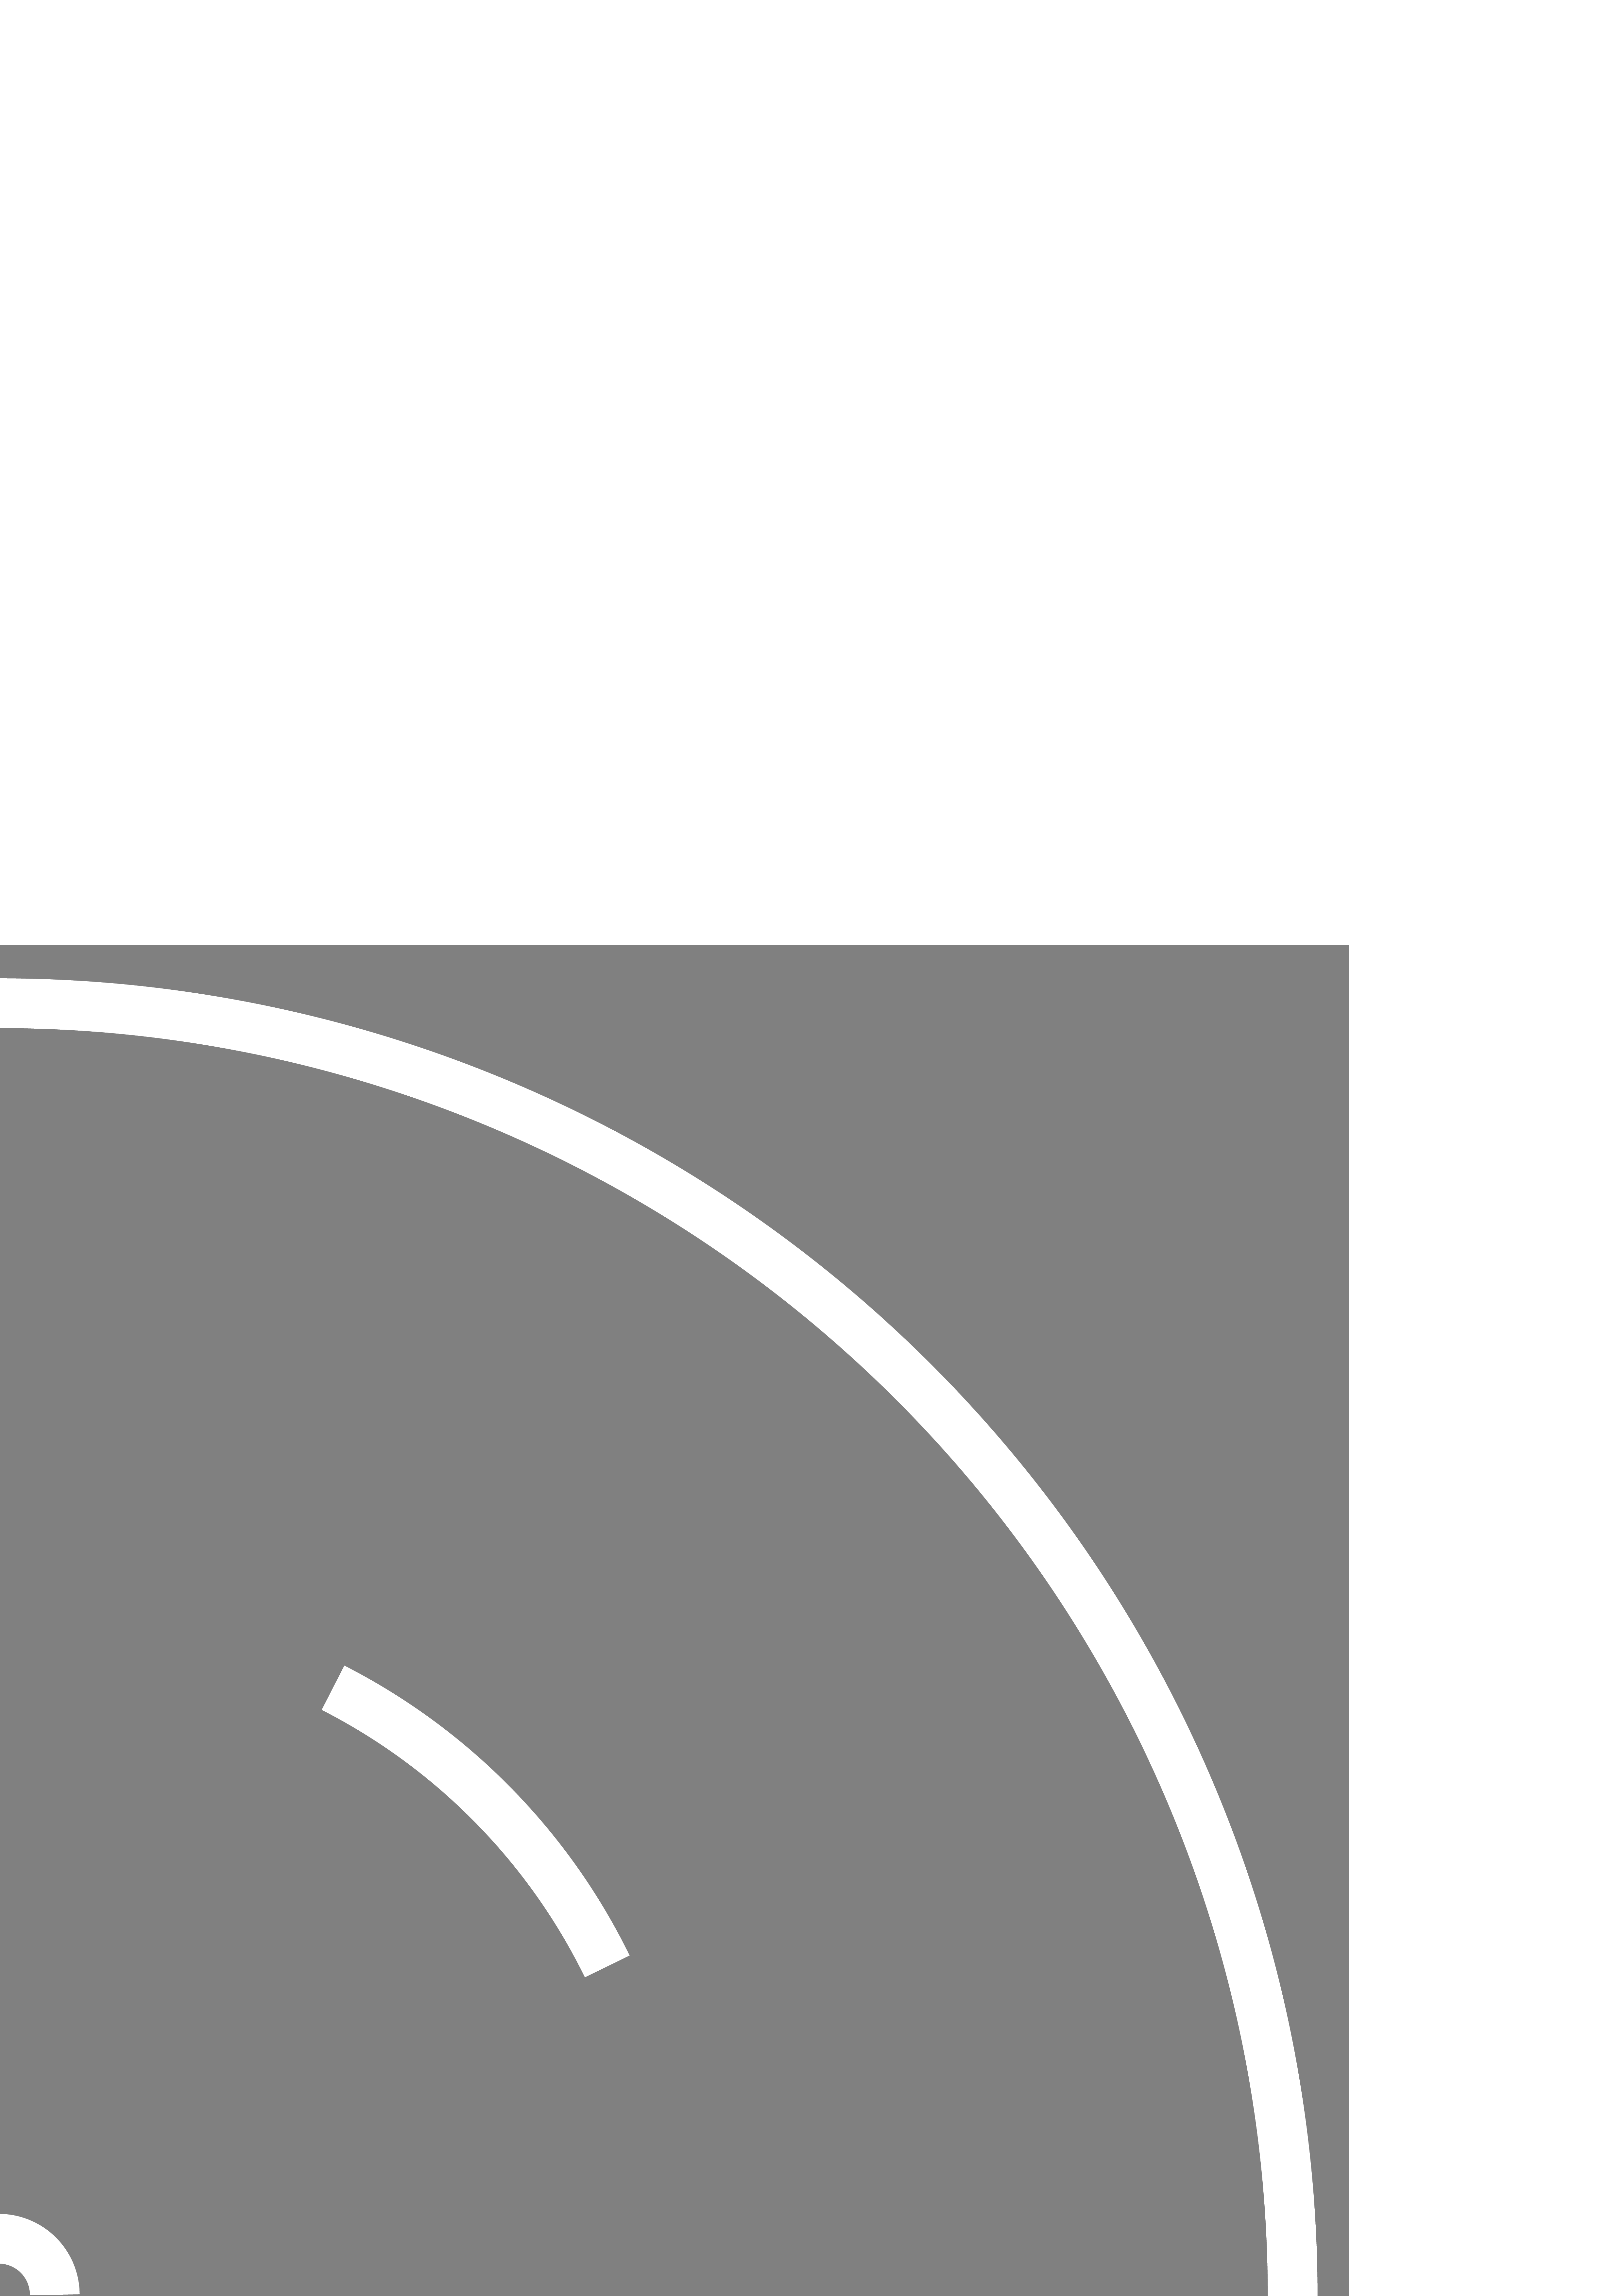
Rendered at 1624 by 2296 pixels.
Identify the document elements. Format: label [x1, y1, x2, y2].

text_box [0, 945, 1349, 2296]
